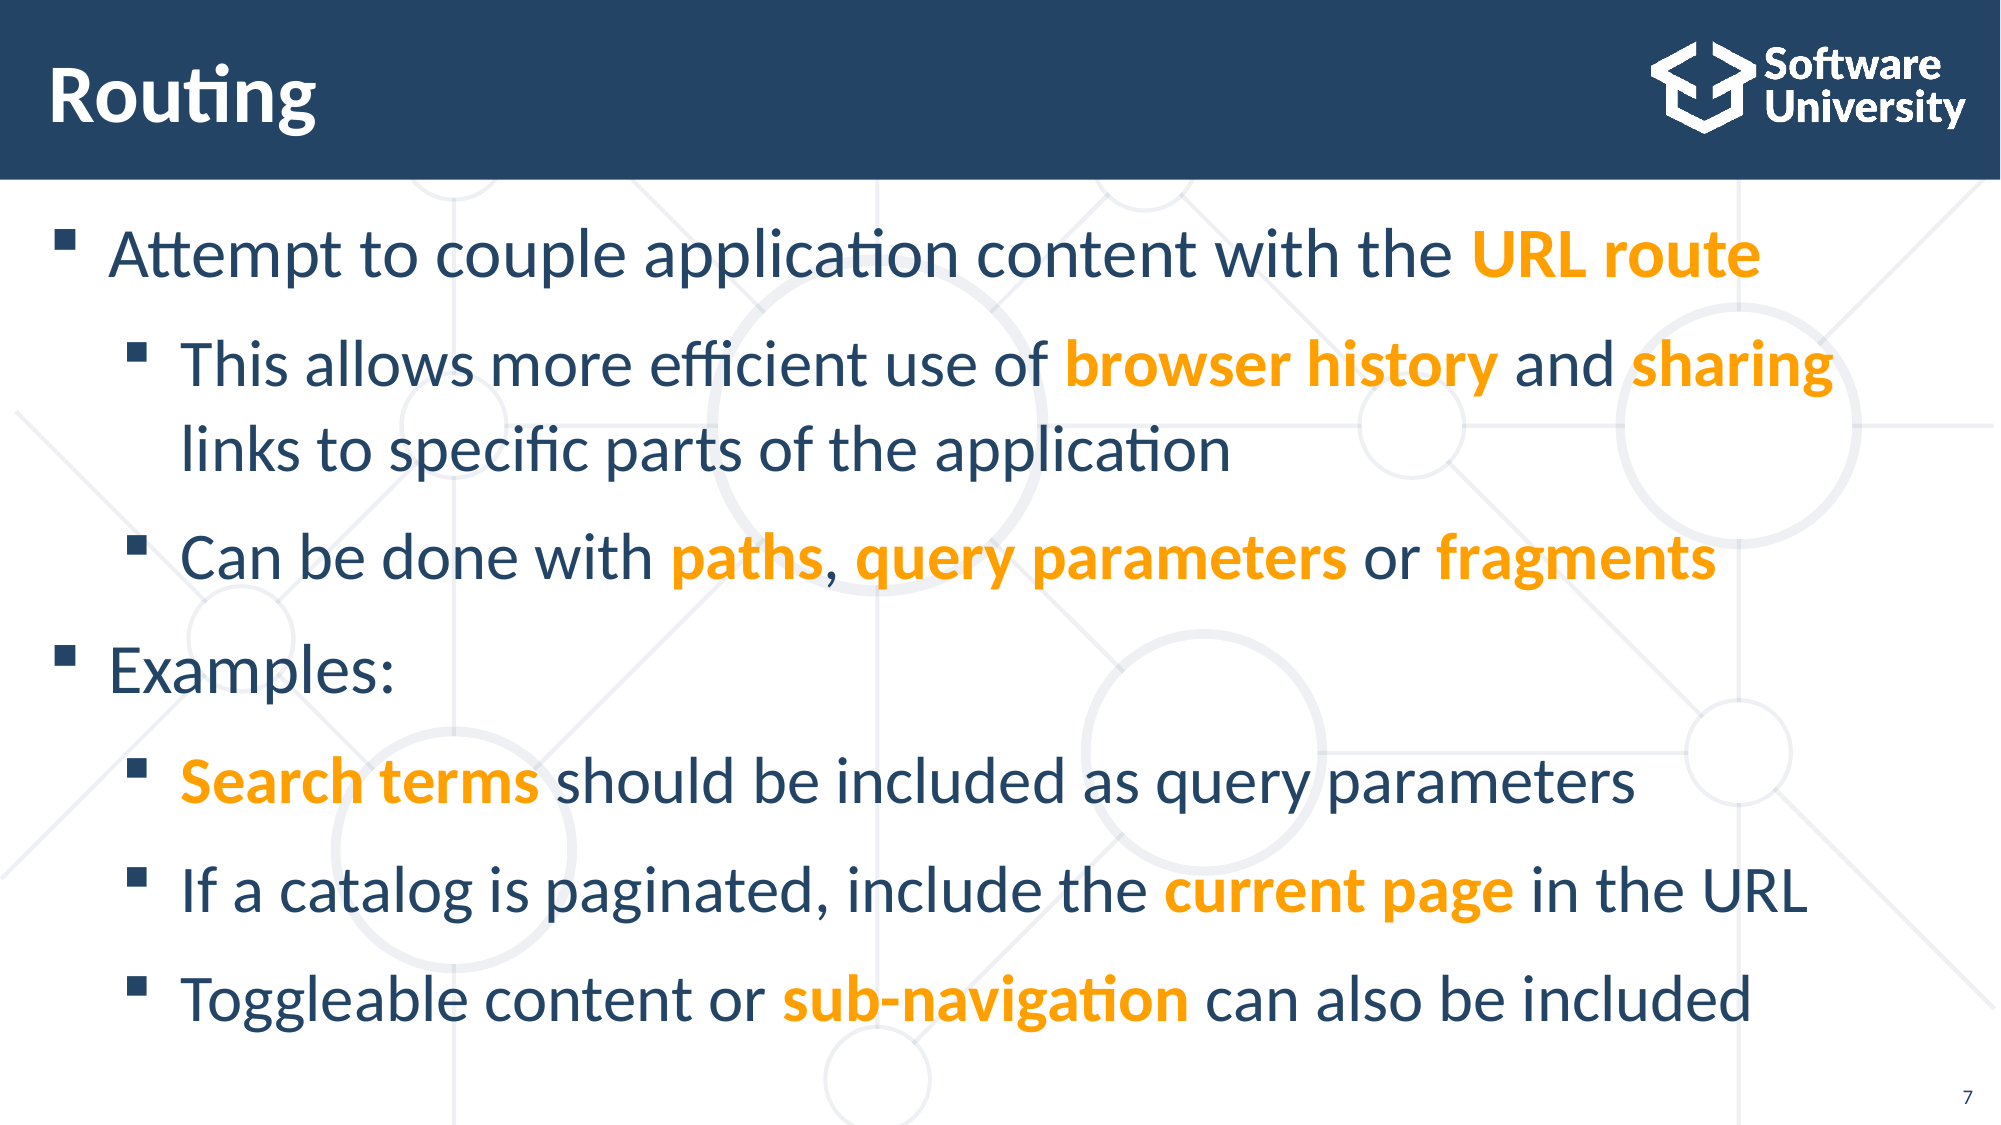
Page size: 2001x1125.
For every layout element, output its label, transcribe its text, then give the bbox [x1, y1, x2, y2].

title Routing [31, 16, 1625, 162]
list Attempt to couple application content with the URL route This allows more efficient use of browser history and sharing links to specific parts of the application Can be done with paths, query parameters or fragments Examples: Search terms should be included as query parameters If a catalog is paginated, include the current page in the URL Toggleable content or sub-navigation can also be included [31, 196, 1970, 1104]
slide_number 7 [1927, 1067, 1989, 1117]
picture [1651, 41, 1966, 134]
